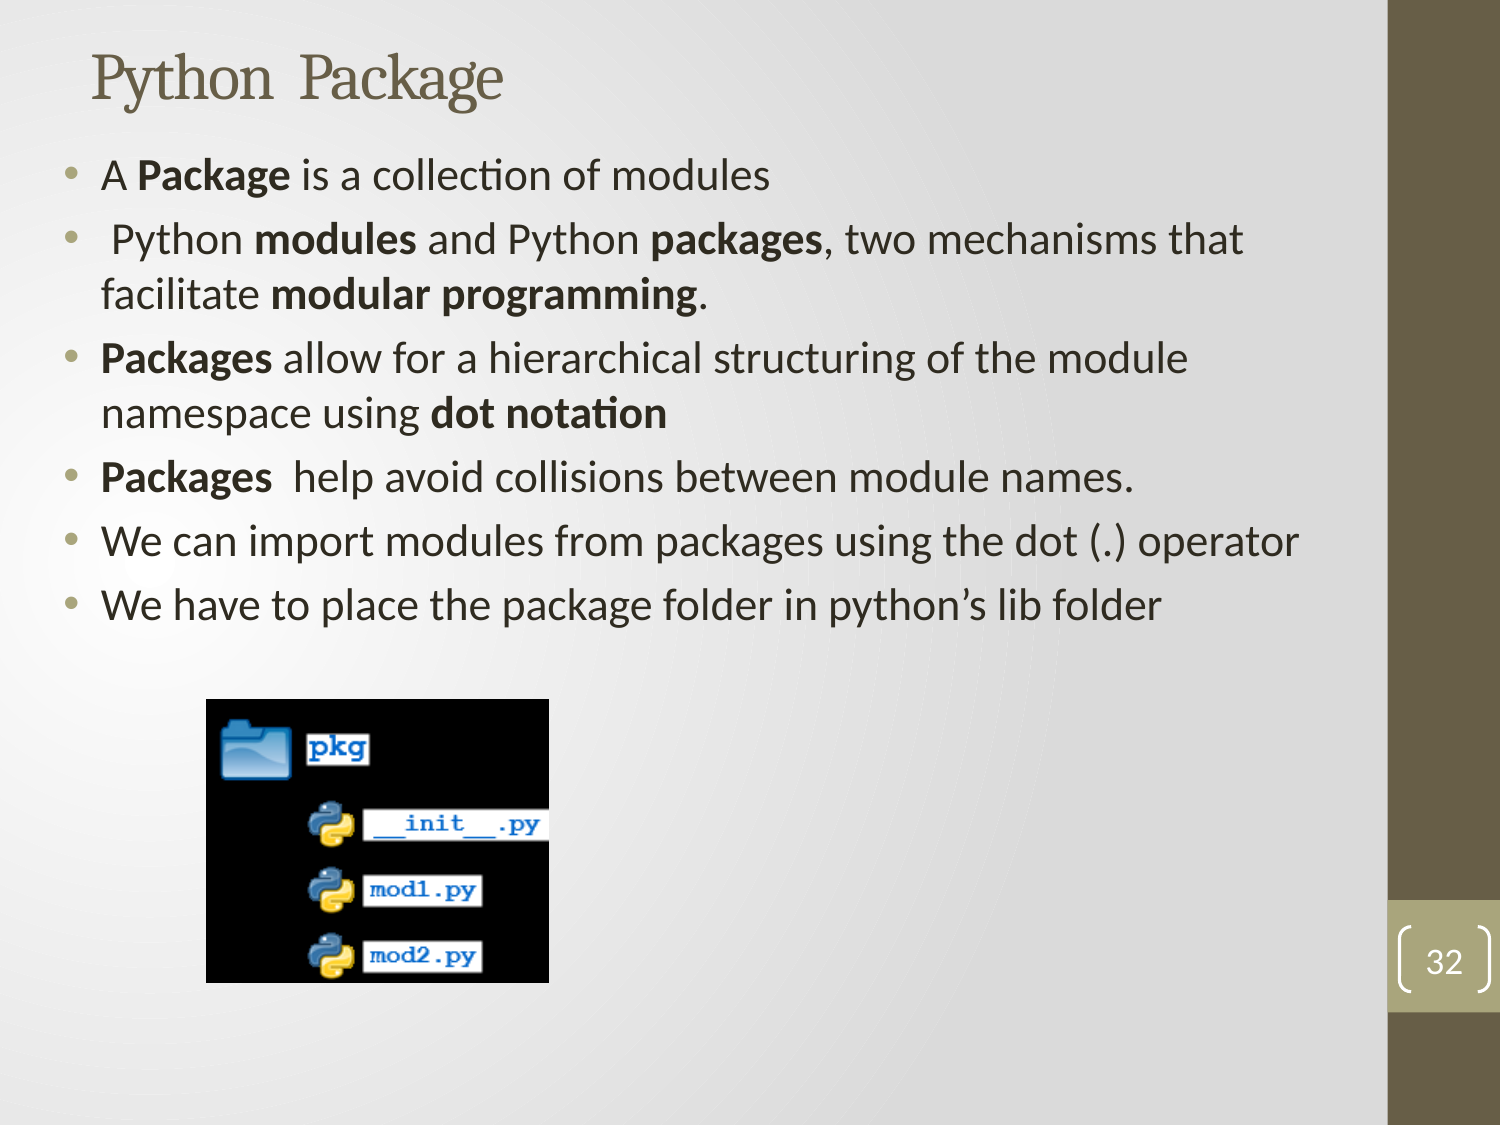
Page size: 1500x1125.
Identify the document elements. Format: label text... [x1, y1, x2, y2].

list A Package is a collection of modules Python modules and Python packages, two mechanisms that facilitate modular programming. Packages allow for a hierarchical structuring of the module namespace using dot notation Packages help avoid collisions between module names. We can import modules from packages using the dot (.) operator We have to place the package folder in python’s lib folder [29, 137, 1365, 1106]
slide_number 32 [1397, 925, 1492, 994]
picture [206, 699, 550, 983]
title Python Package [75, 45, 1325, 102]
